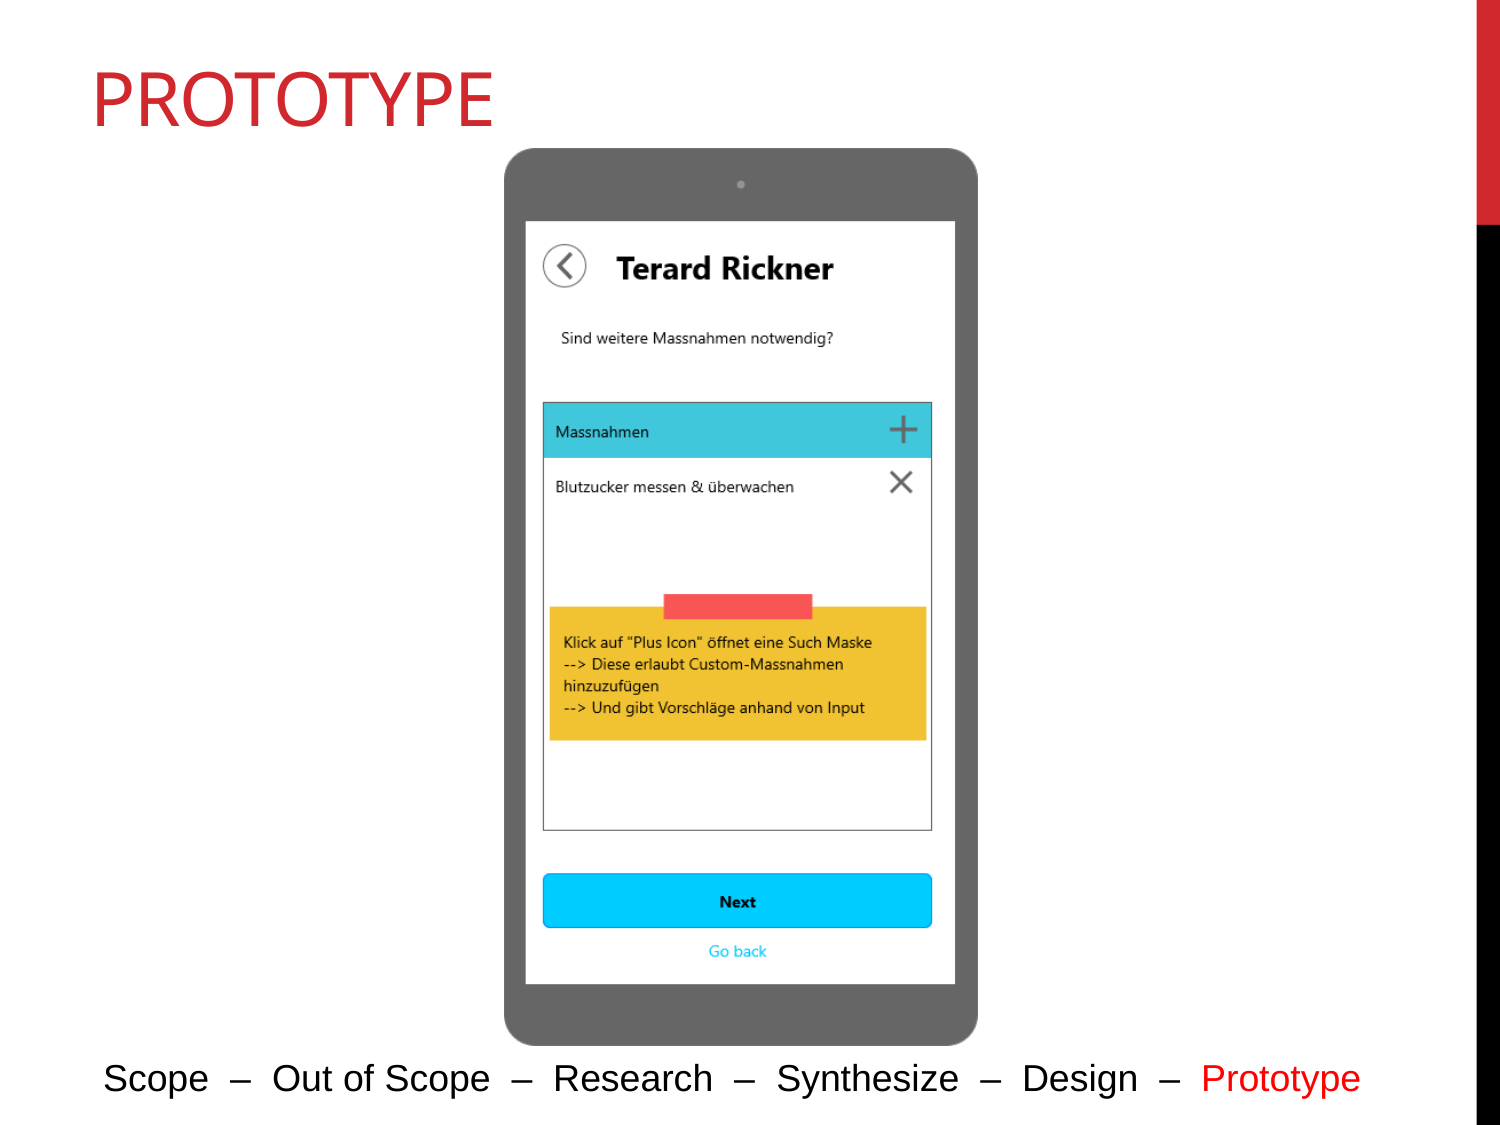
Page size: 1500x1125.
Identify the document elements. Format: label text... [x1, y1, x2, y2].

text_box Scope – Out of Scope – Research – Synthesize – Design – Prototype [86, 1044, 1396, 1125]
title Prototype [75, 25, 1329, 149]
picture [504, 148, 978, 1046]
